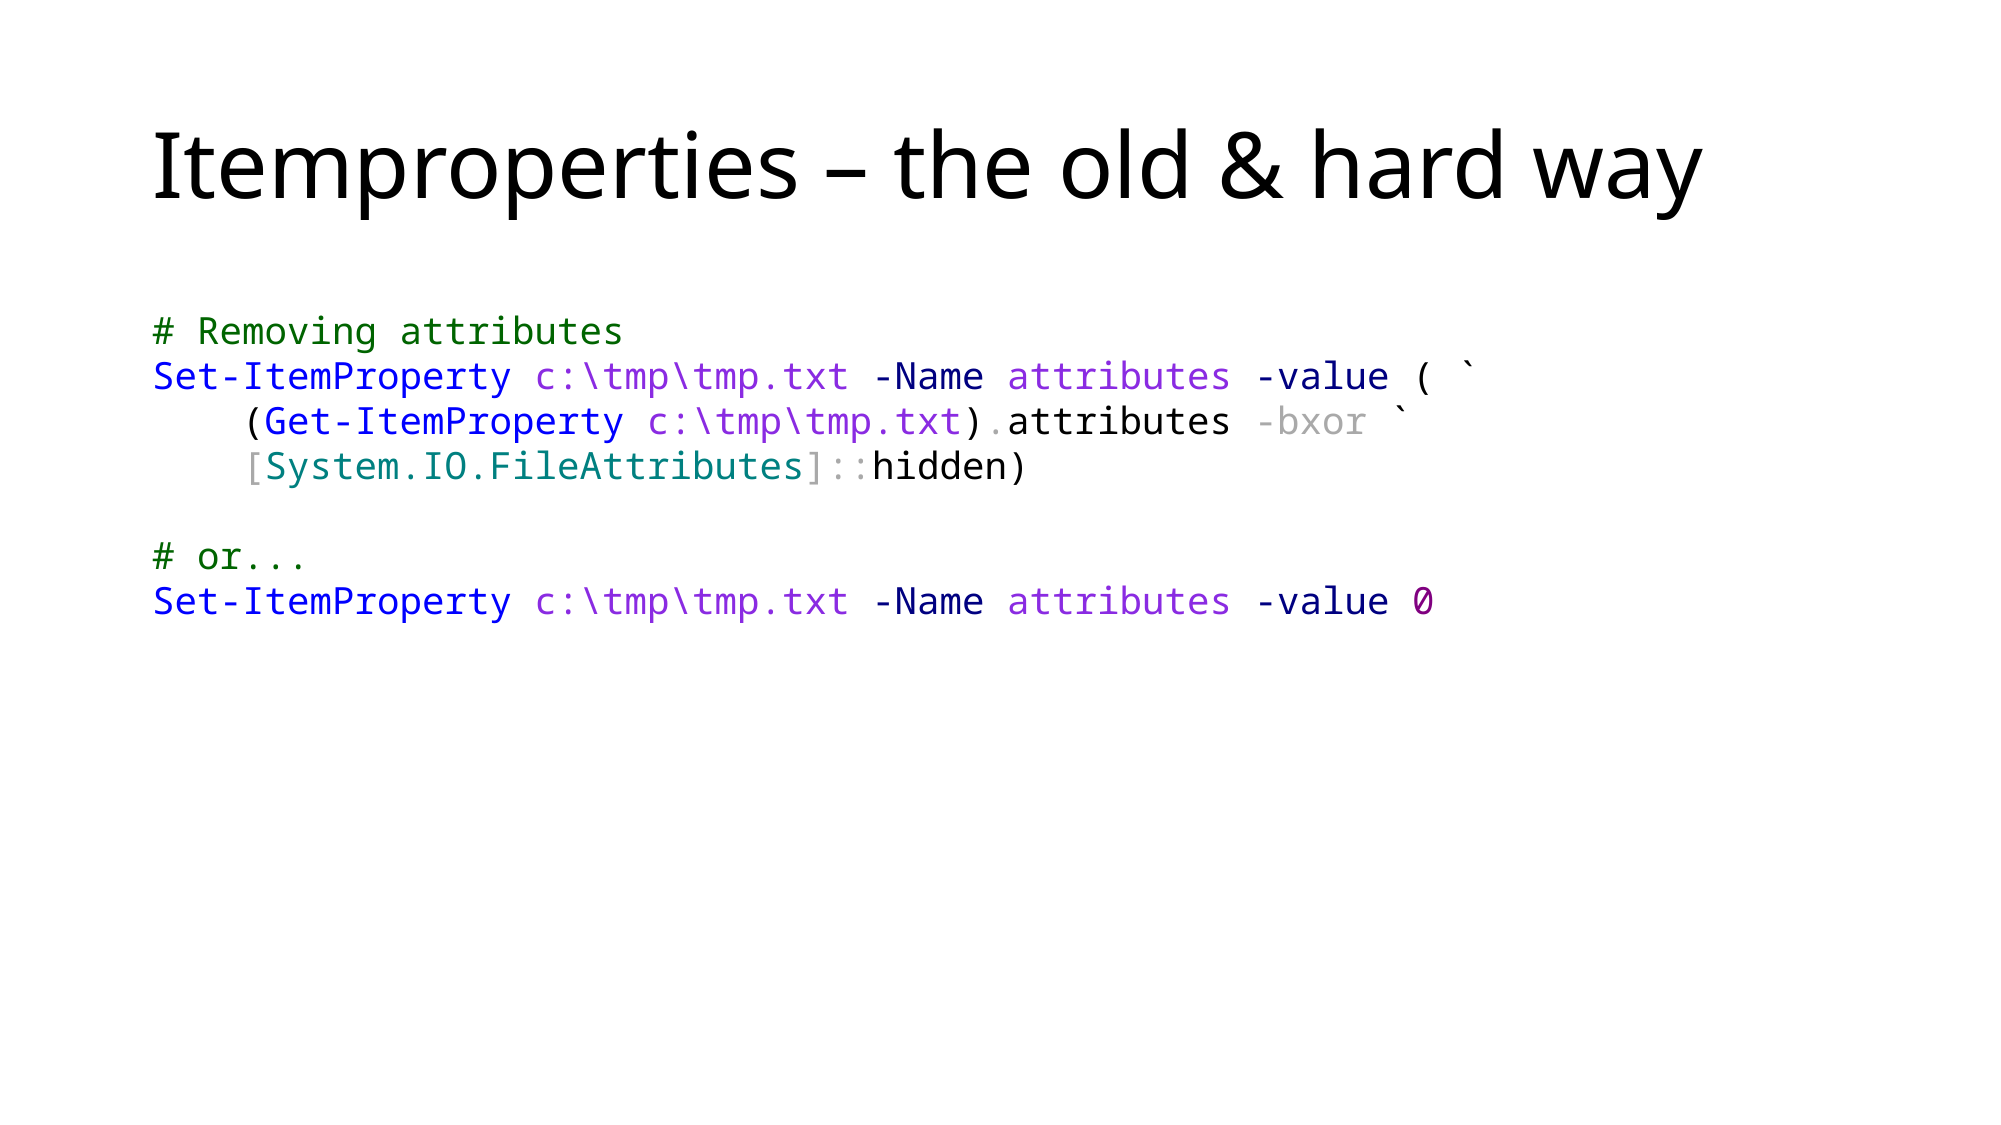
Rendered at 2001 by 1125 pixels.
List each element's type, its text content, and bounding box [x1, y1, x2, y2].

text_box # Removing attributes Set-ItemProperty c:\tmp\tmp.txt -Name attributes -value ( ` (Get-ItemProperty c:\tmp\tmp.txt).attributes -bxor ` [System.IO.FileAttributes]::hidden) # or... Set-ItemProperty c:\tmp\tmp.txt -Name attributes -value 0 [137, 299, 1863, 630]
title Itemproperties – the old & hard way [137, 59, 1863, 278]
